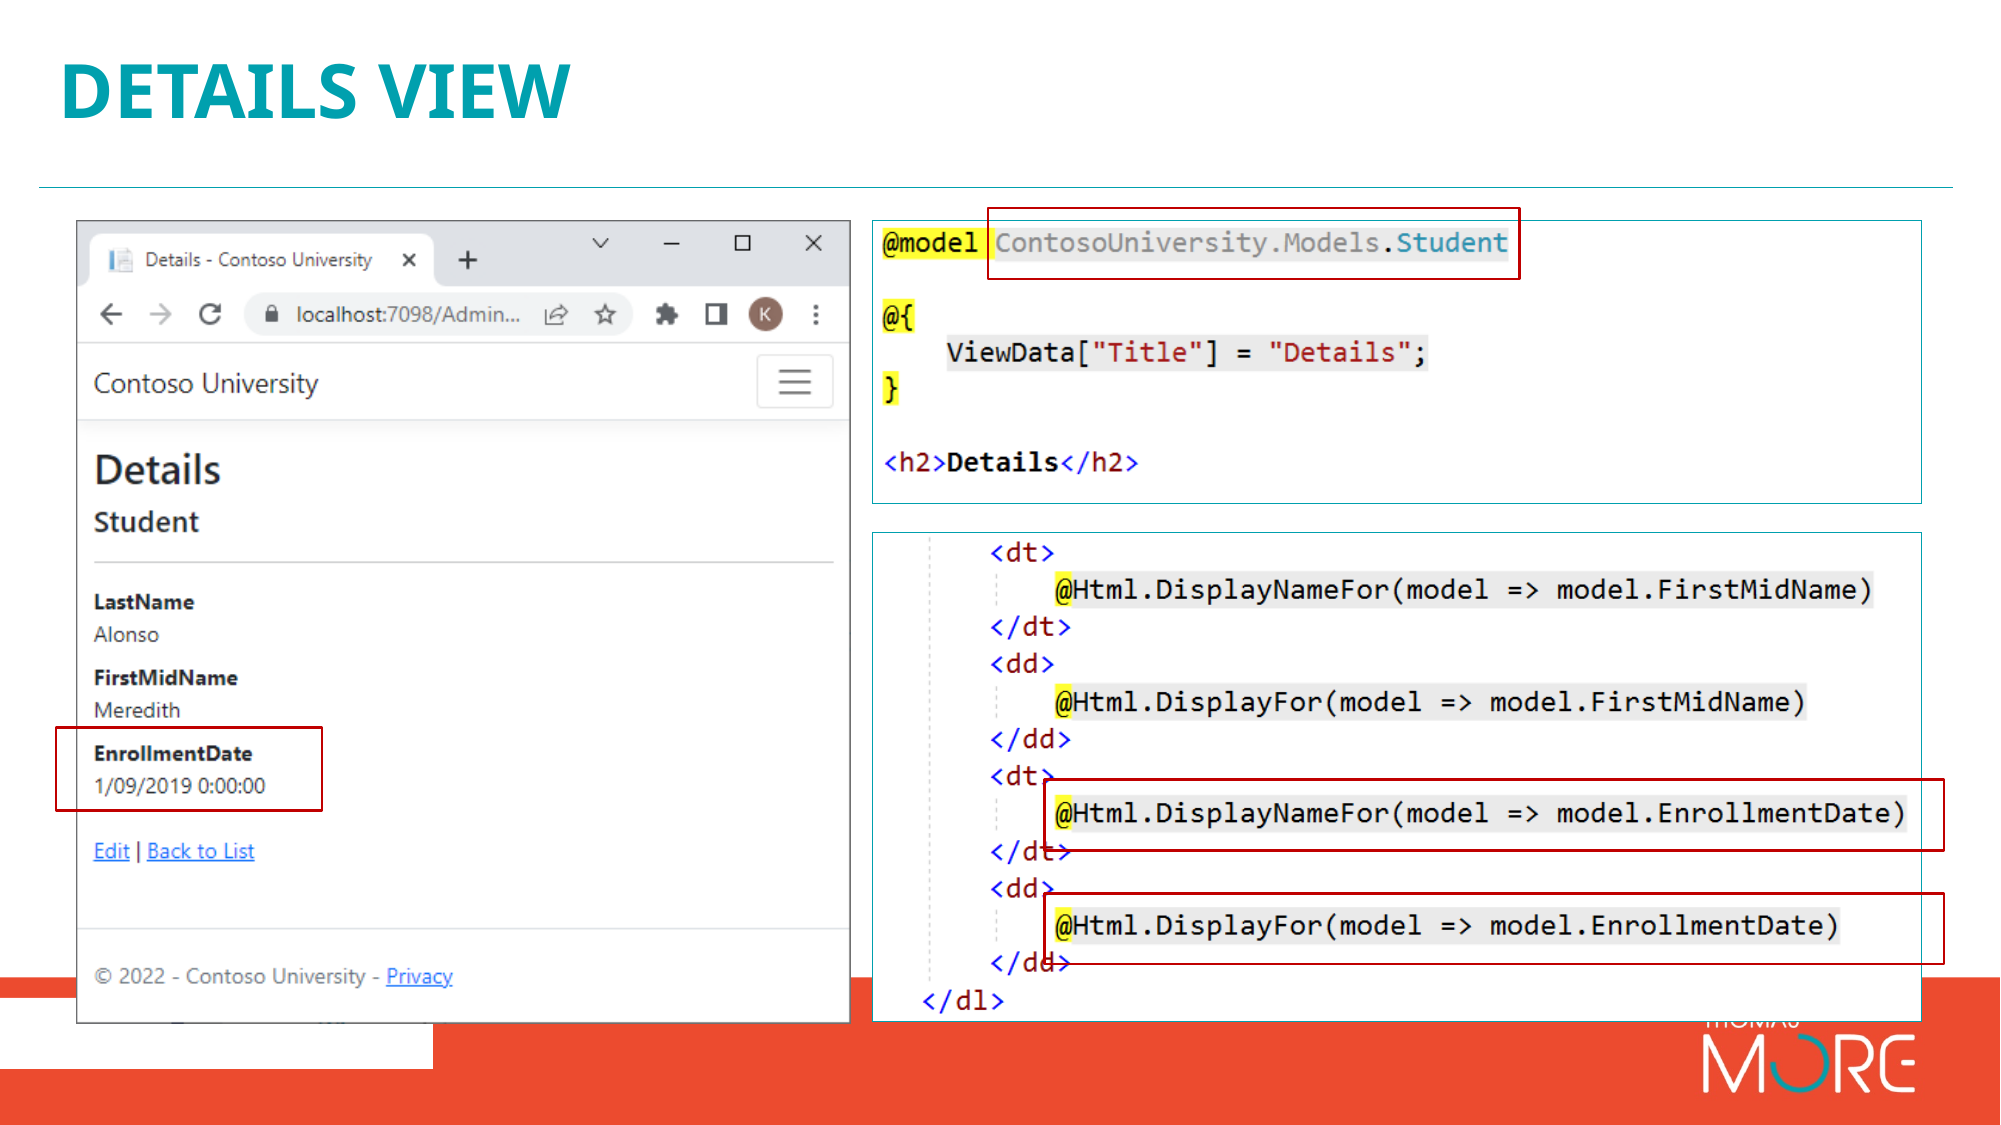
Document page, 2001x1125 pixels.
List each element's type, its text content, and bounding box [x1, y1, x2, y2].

text_box [54, 726, 70, 813]
picture [871, 531, 1944, 1122]
text_box [986, 206, 1522, 219]
title Details view [0, 0, 2000, 188]
picture [871, 220, 1922, 504]
text_box [1926, 891, 1946, 966]
text_box [1926, 778, 1946, 853]
picture [75, 220, 851, 1024]
